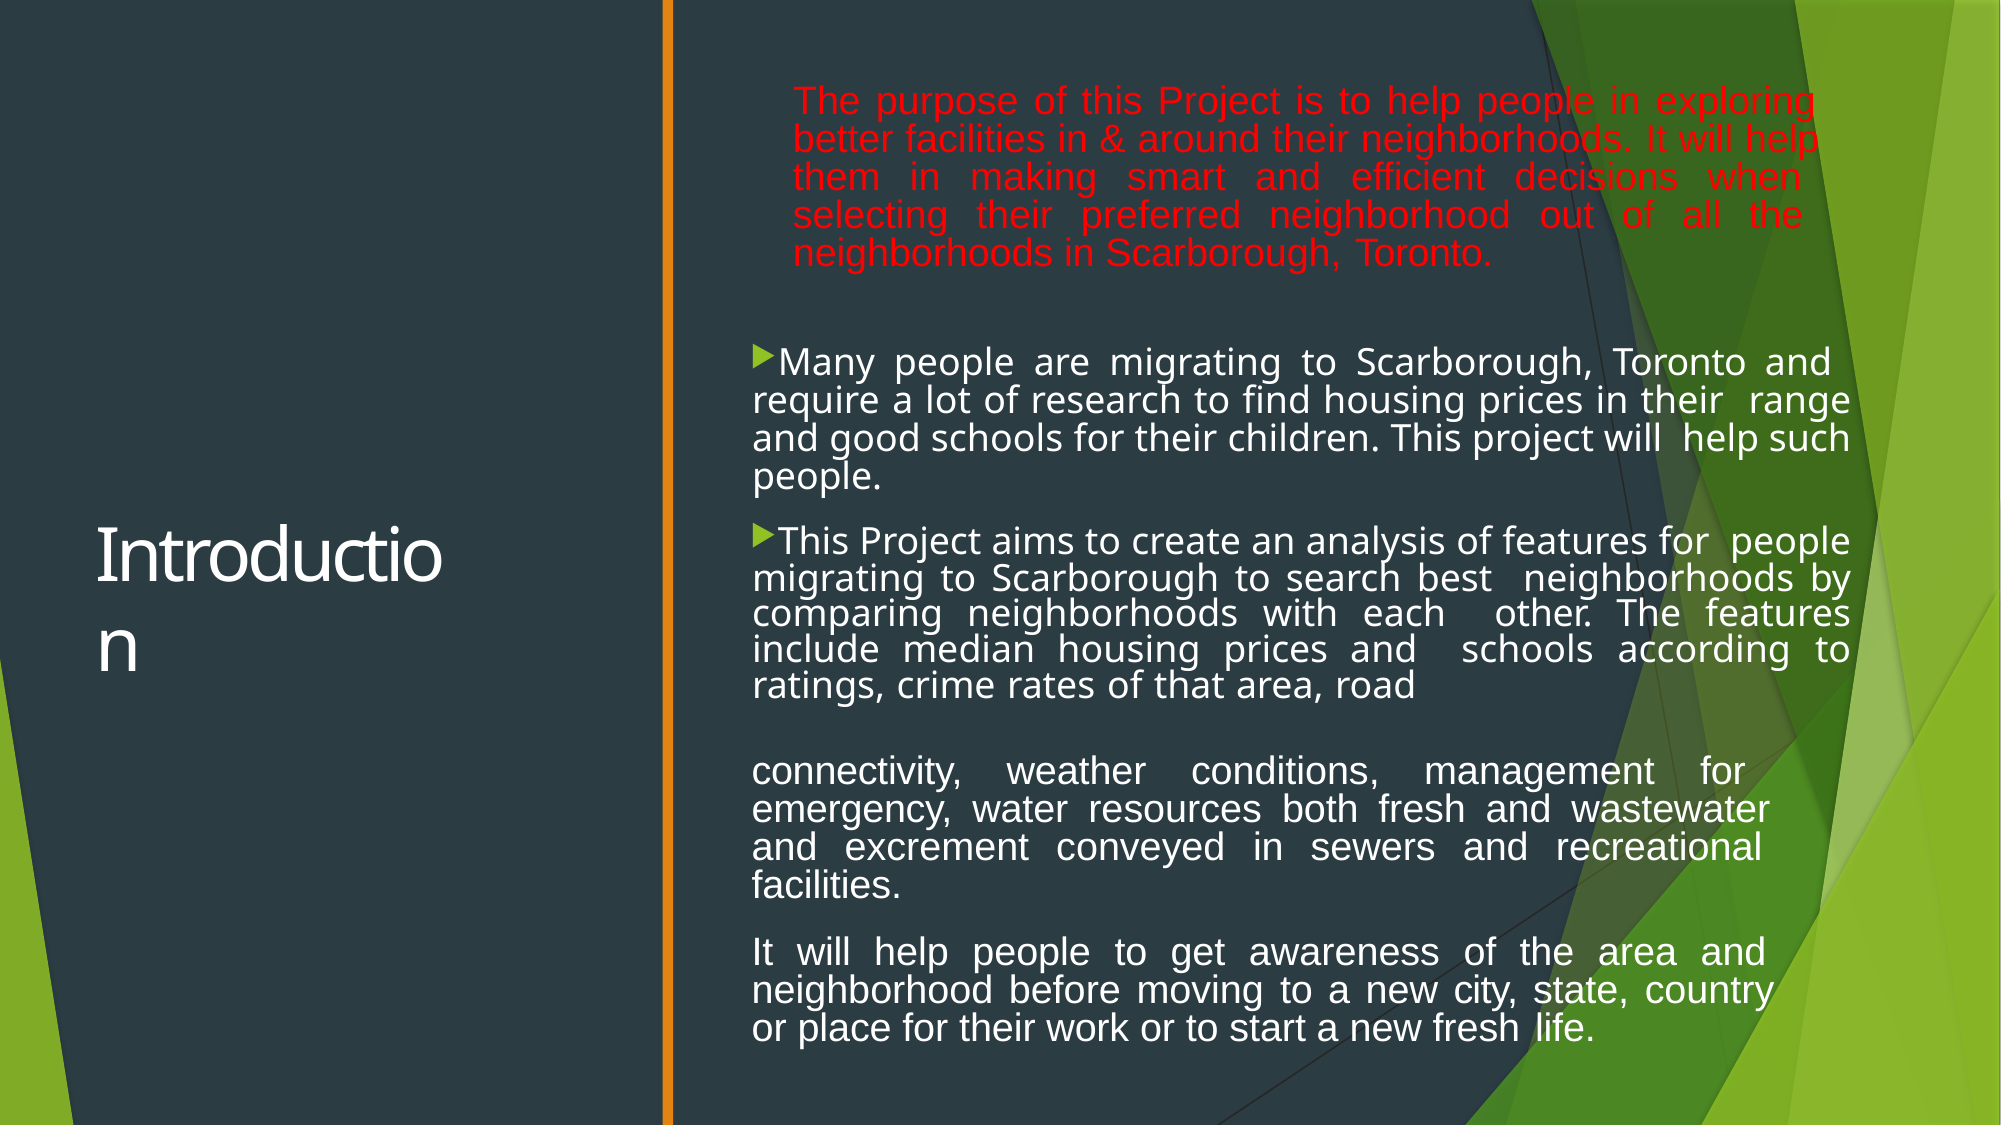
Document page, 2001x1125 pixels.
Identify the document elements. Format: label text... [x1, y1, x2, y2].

title The purpose of this Project is to help people in exploring better facilities in & around their neighborhoods. It will help them in making smart and efficient decisions when selecting their preferred neighborhood out of all the neighborhoods in Scarborough, Toronto. [790, 73, 1832, 275]
list Many people are migrating to Scarborough, Toronto and require a lot of research to find housing prices in their range and good schools for their children. This project will help such people. This Project aims to create an analysis of features for people migrating to Scarborough to search best neighborhoods by comparing neighborhoods with each other. The features include median housing prices and schools according to ratings, crime rates of that area, road [750, 333, 1852, 983]
text_box [662, 0, 674, 1125]
text_box Introduction [93, 504, 461, 687]
text_box connectivity, weather conditions, management for emergency, water resources both fresh and wastewater and excrement conveyed in sewers and recreational facilities. It will help people to get awareness of the area and neighborhood before moving to a new city, state, country or place for their work or to start a new fresh life. [749, 742, 1791, 1049]
